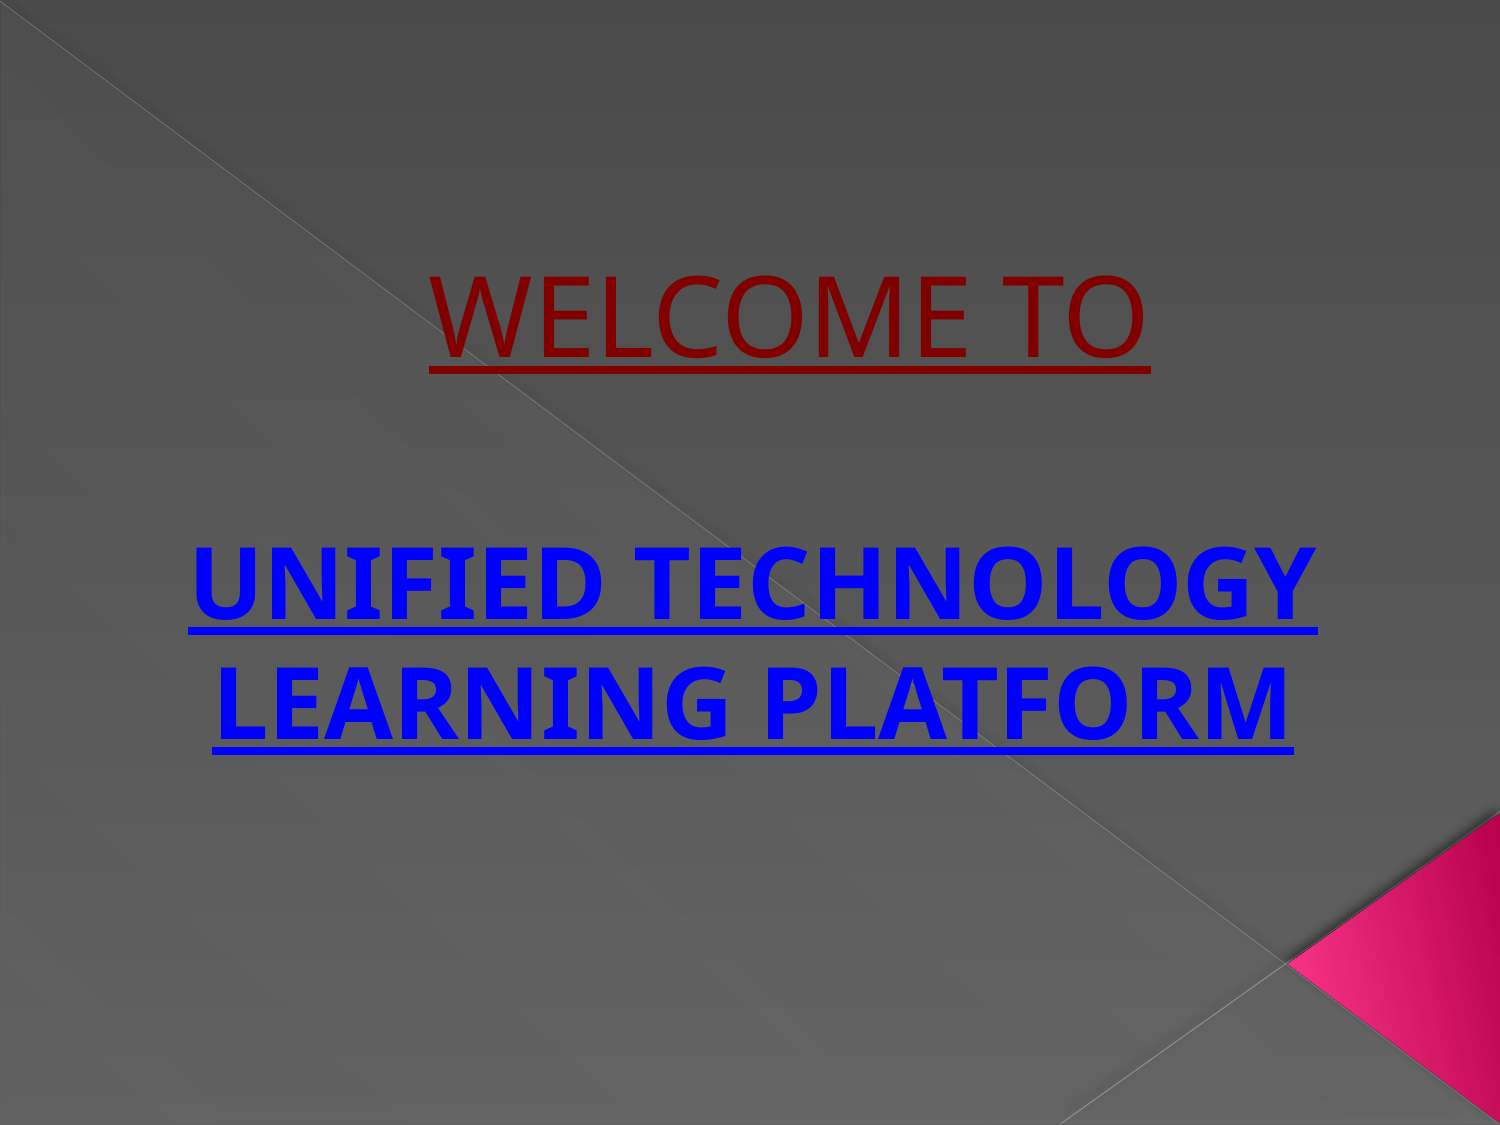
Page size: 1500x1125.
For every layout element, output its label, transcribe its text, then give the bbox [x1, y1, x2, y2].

subtitle UNIFIED TECHNOLOGY LEARNING PLATFORM [162, 512, 1350, 850]
title WELCOME TO [112, 62, 1388, 388]
